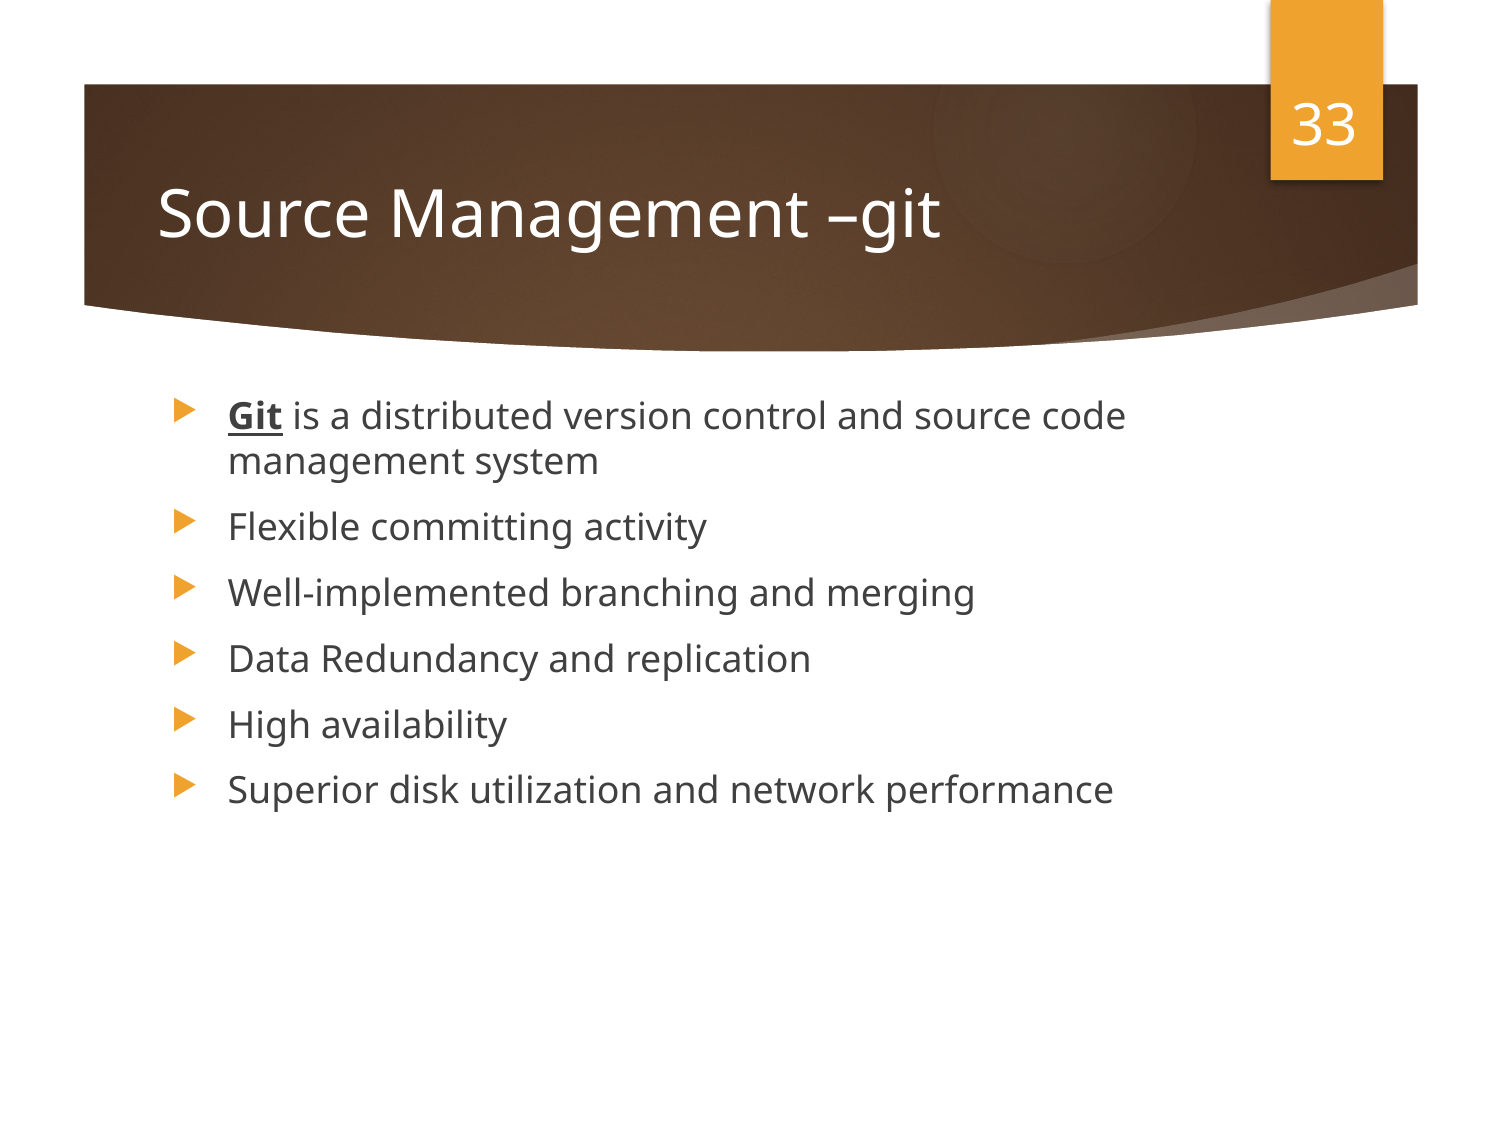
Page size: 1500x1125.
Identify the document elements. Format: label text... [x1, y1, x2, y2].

title Source Management –git [142, 152, 1183, 269]
slide_number 33 [1259, 48, 1390, 175]
list Git is a distributed version control and source code management system Flexible committing activity Well-implemented branching and merging Data Redundancy and replication High availability Superior disk utilization and network performance [156, 384, 1390, 1059]
